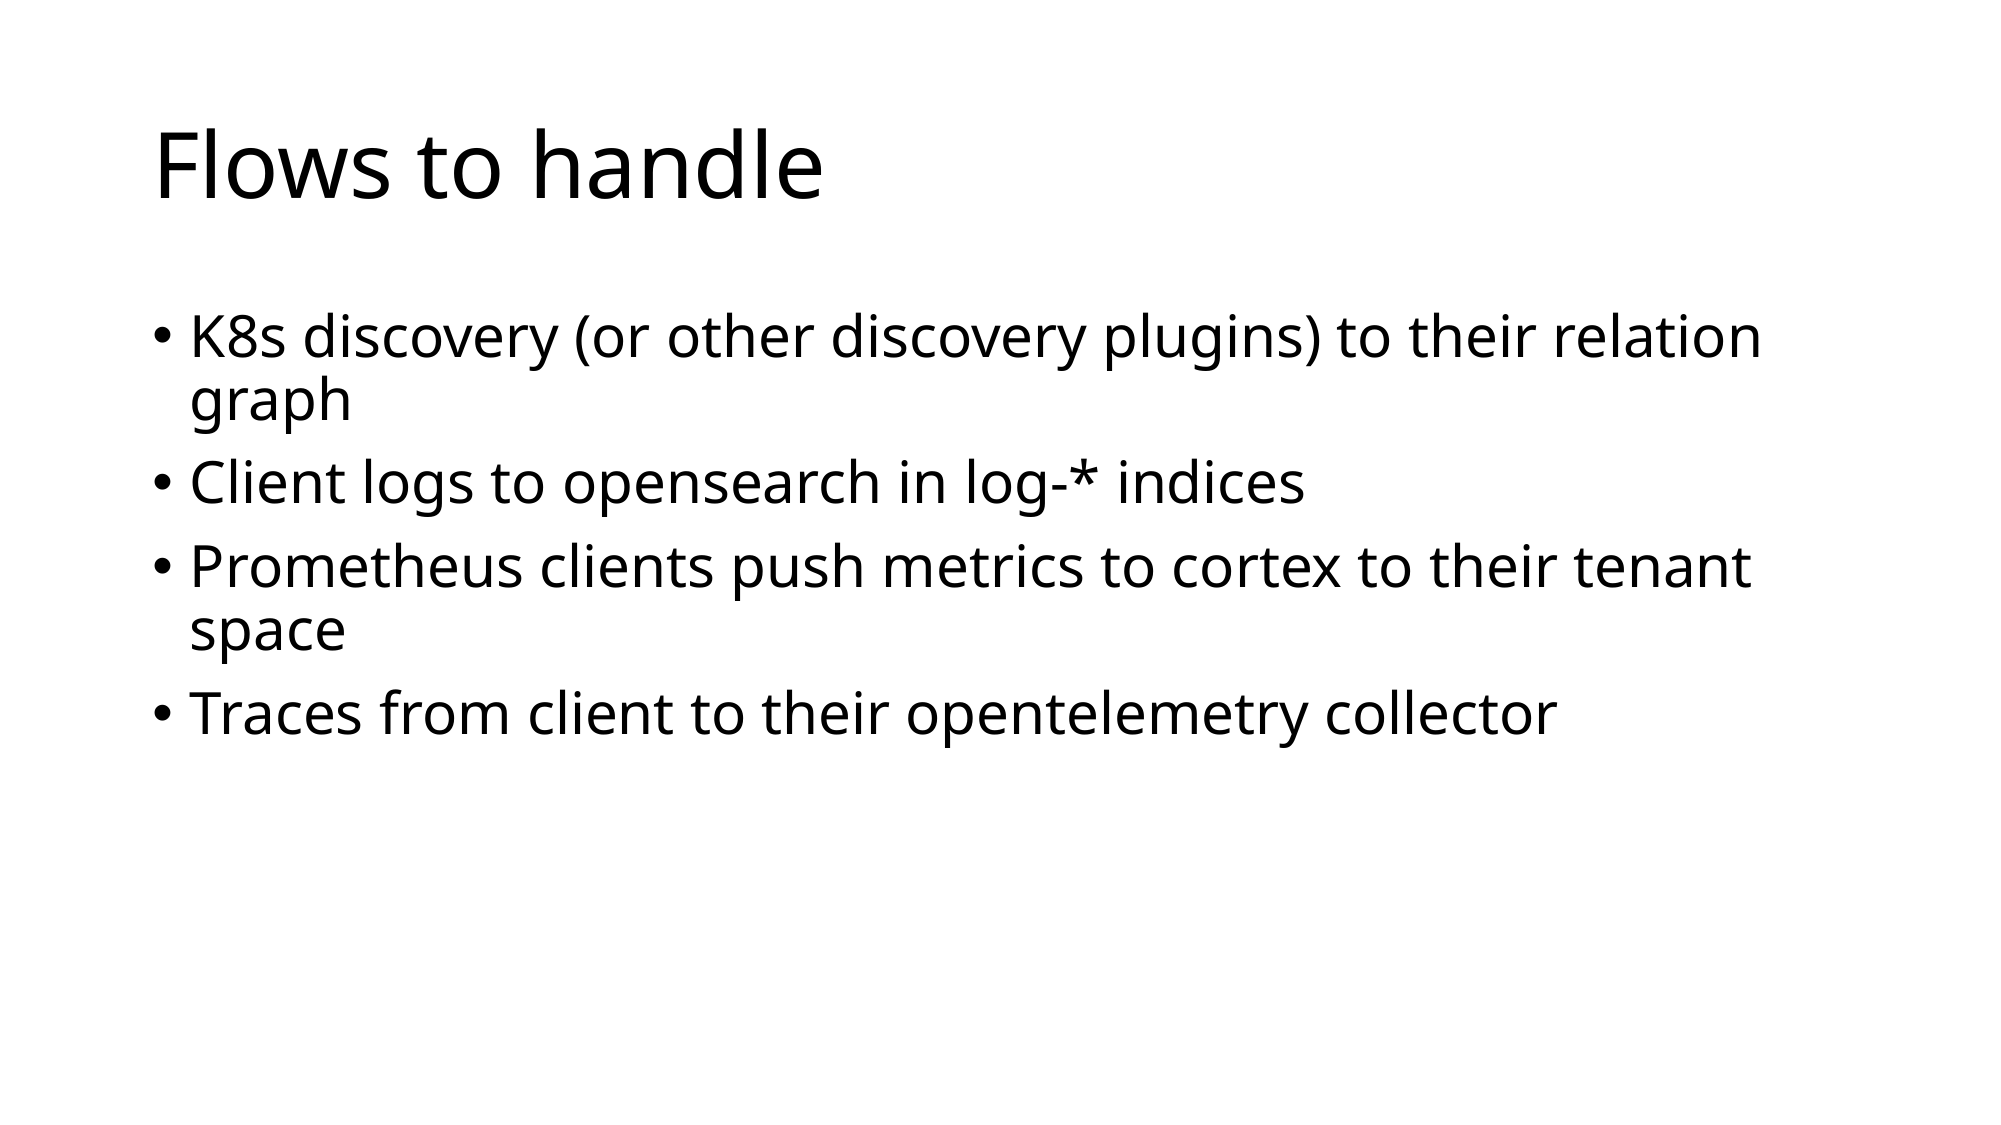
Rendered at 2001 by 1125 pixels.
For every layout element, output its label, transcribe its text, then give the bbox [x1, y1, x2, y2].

list K8s discovery (or other discovery plugins) to their relation graph Client logs to opensearch in log-* indices Prometheus clients push metrics to cortex to their tenant space Traces from client to their opentelemetry collector [137, 299, 1863, 1014]
title Flows to handle [137, 59, 1863, 278]
